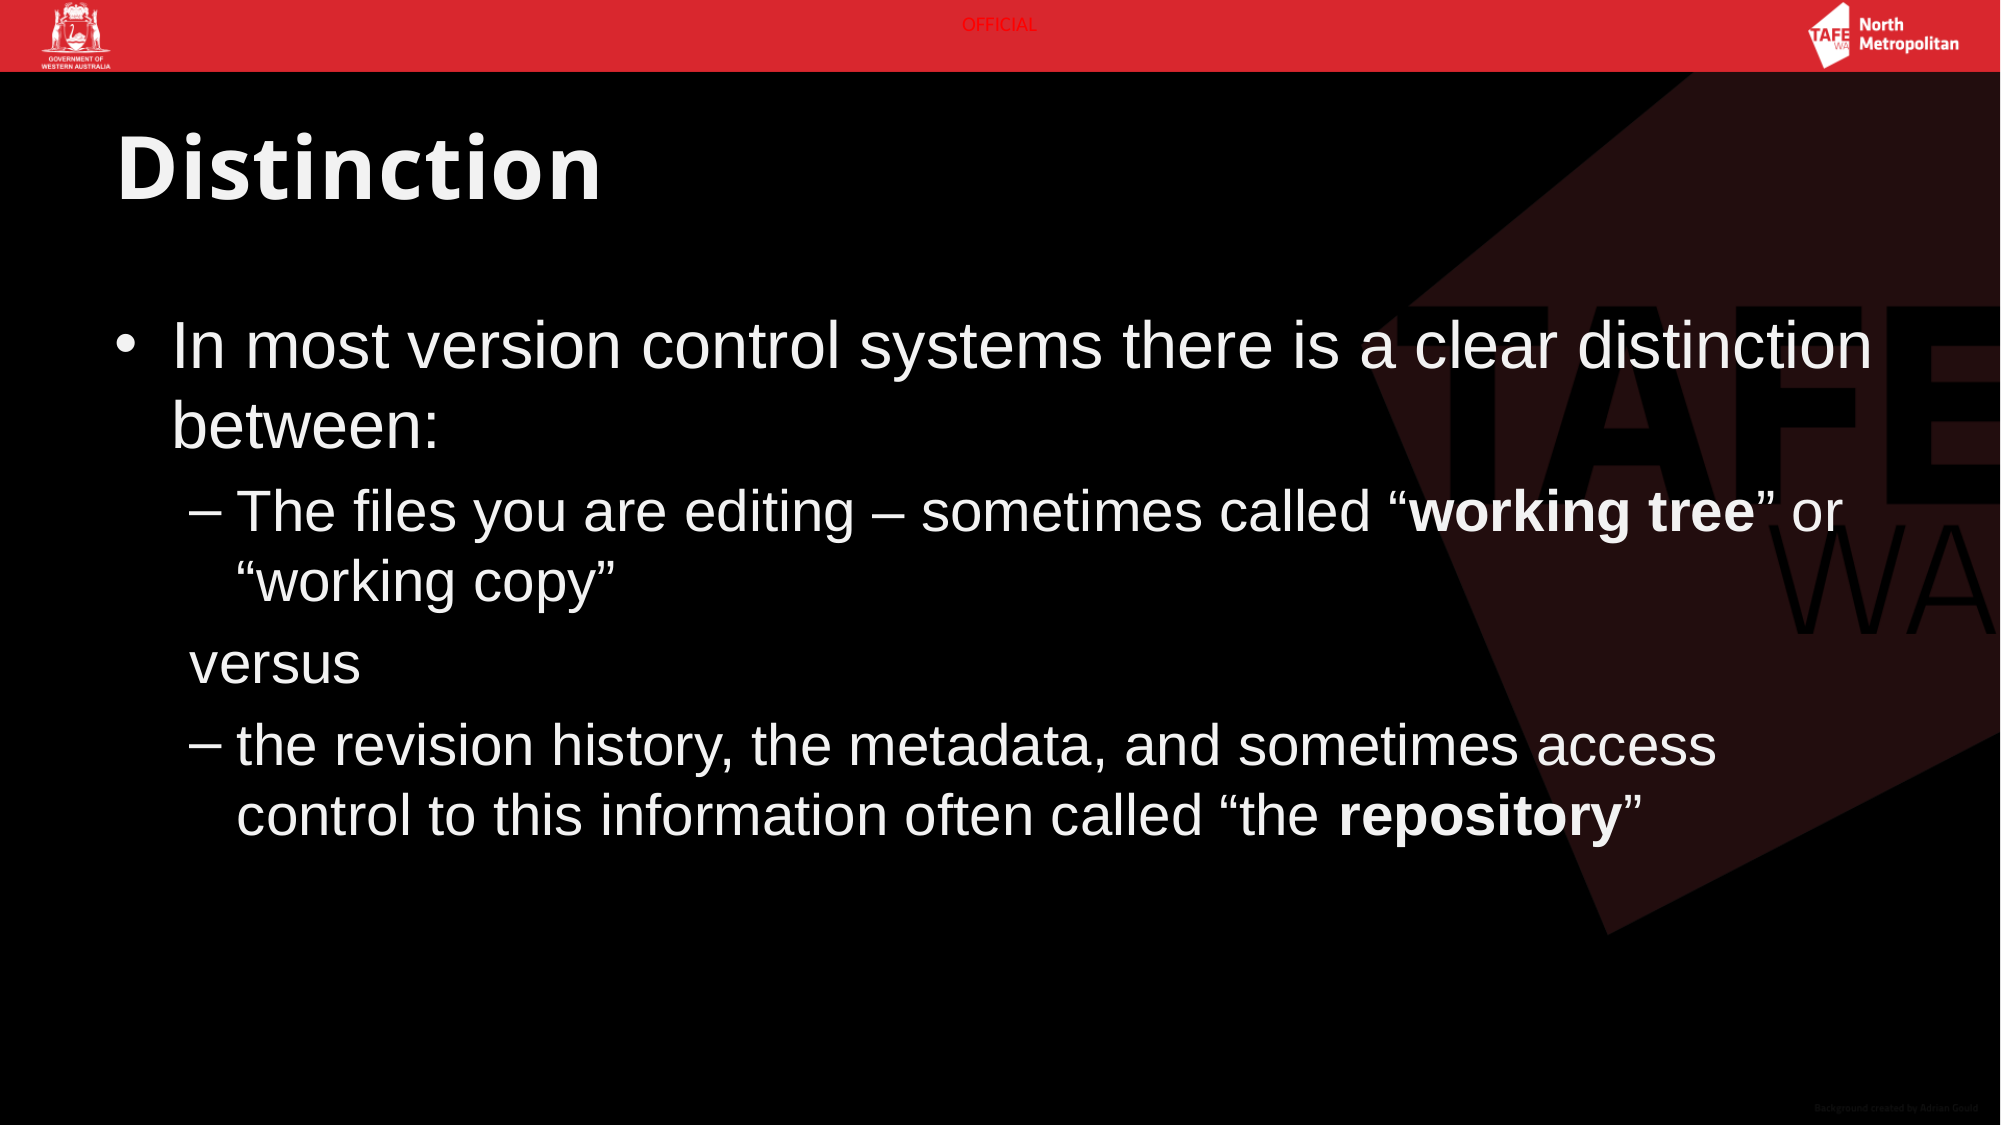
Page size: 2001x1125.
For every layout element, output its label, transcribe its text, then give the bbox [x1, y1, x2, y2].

title Distinction [99, 82, 1900, 247]
list In most version control systems there is a clear distinction between: The files you are editing – sometimes called “working tree” or “working copy” versus the revision history, the metadata, and sometimes access control to this information often called “the repository” [99, 294, 1900, 1043]
picture [0, 0, 2001, 1125]
